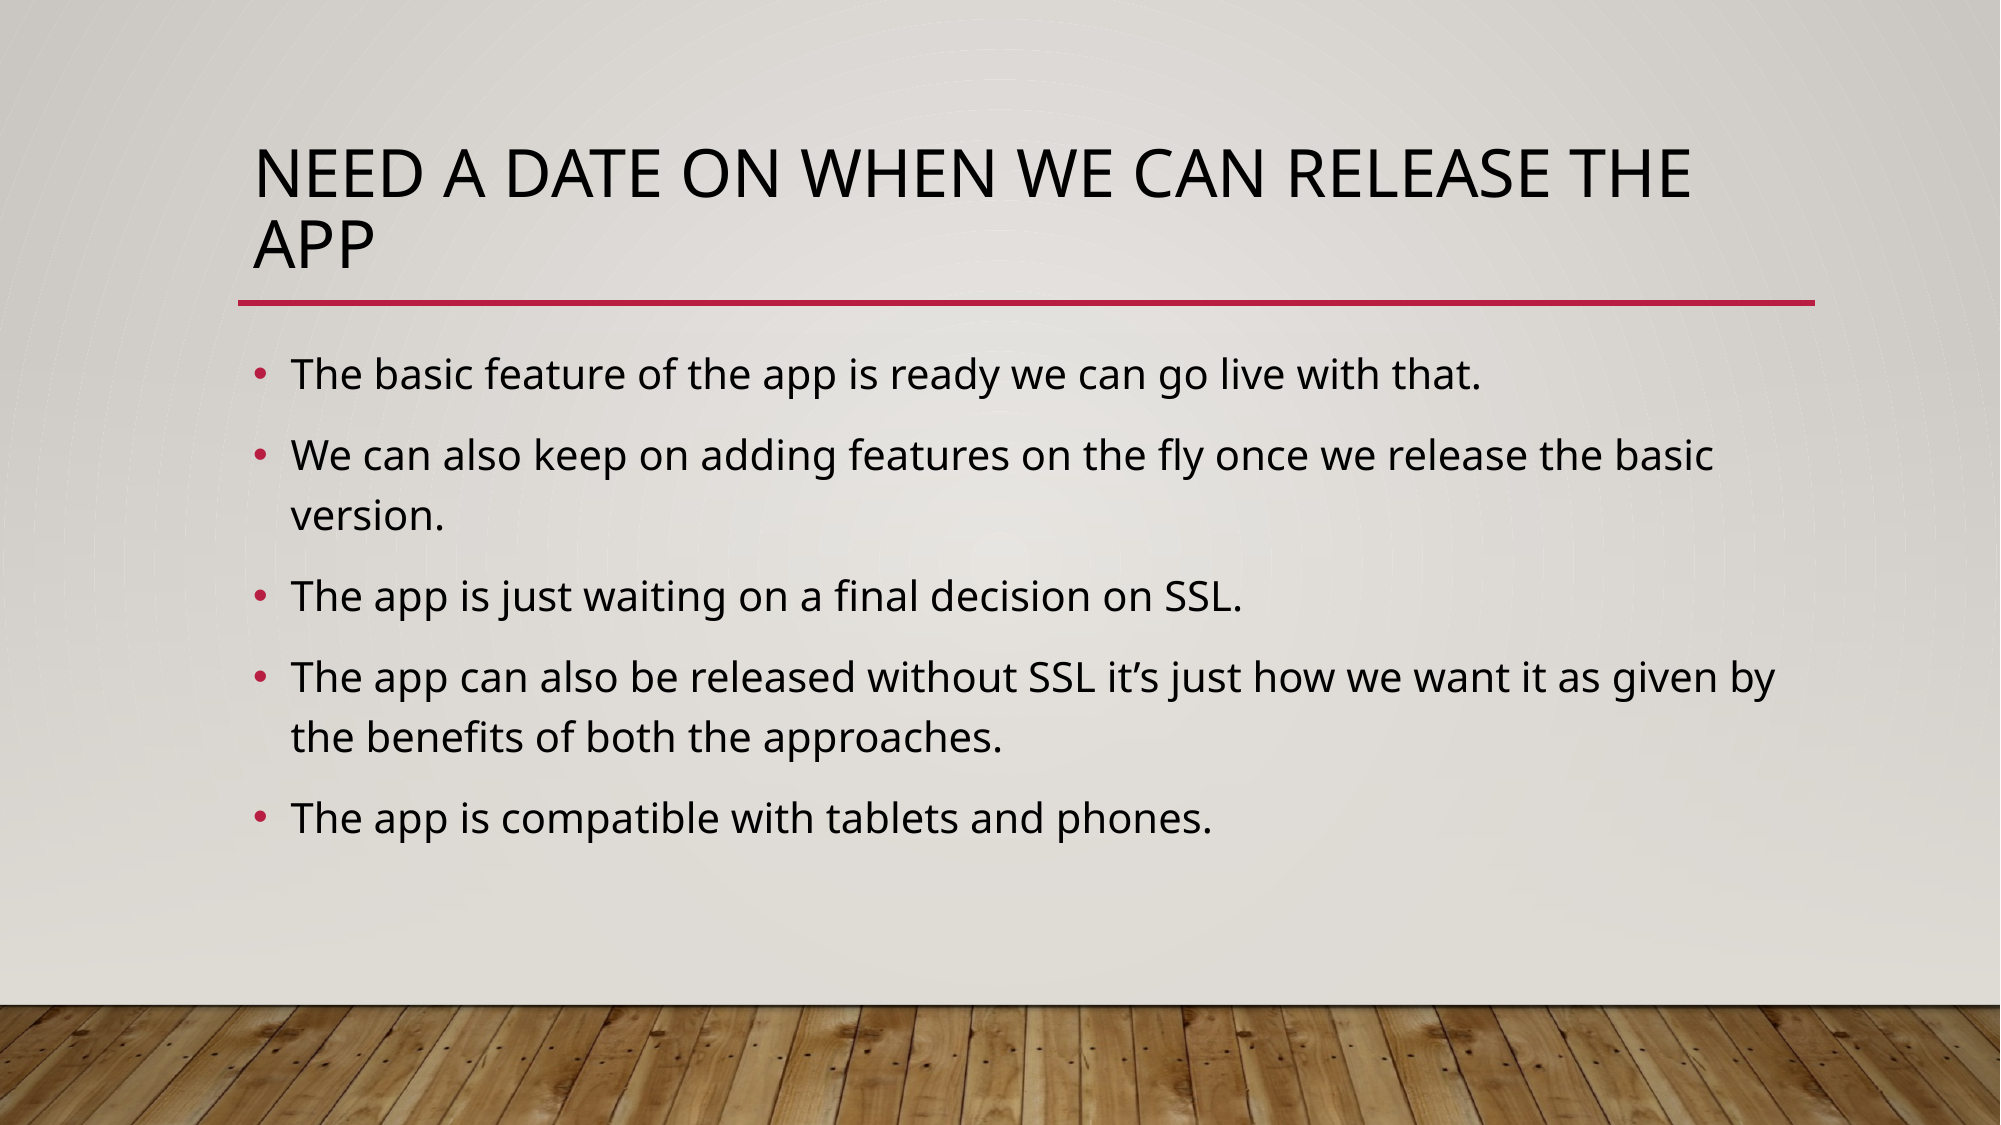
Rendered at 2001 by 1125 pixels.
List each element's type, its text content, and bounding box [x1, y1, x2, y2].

list The basic feature of the app is ready we can go live with that. We can also keep on adding features on the fly once we release the basic version. The app is just waiting on a final decision on SSL. The app can also be released without SSL it’s just how we want it as given by the benefits of both the approaches. The app is compatible with tablets and phones. [238, 330, 1814, 897]
title Need a date on when we can release the app [238, 131, 1814, 305]
picture [0, 1005, 2000, 1125]
